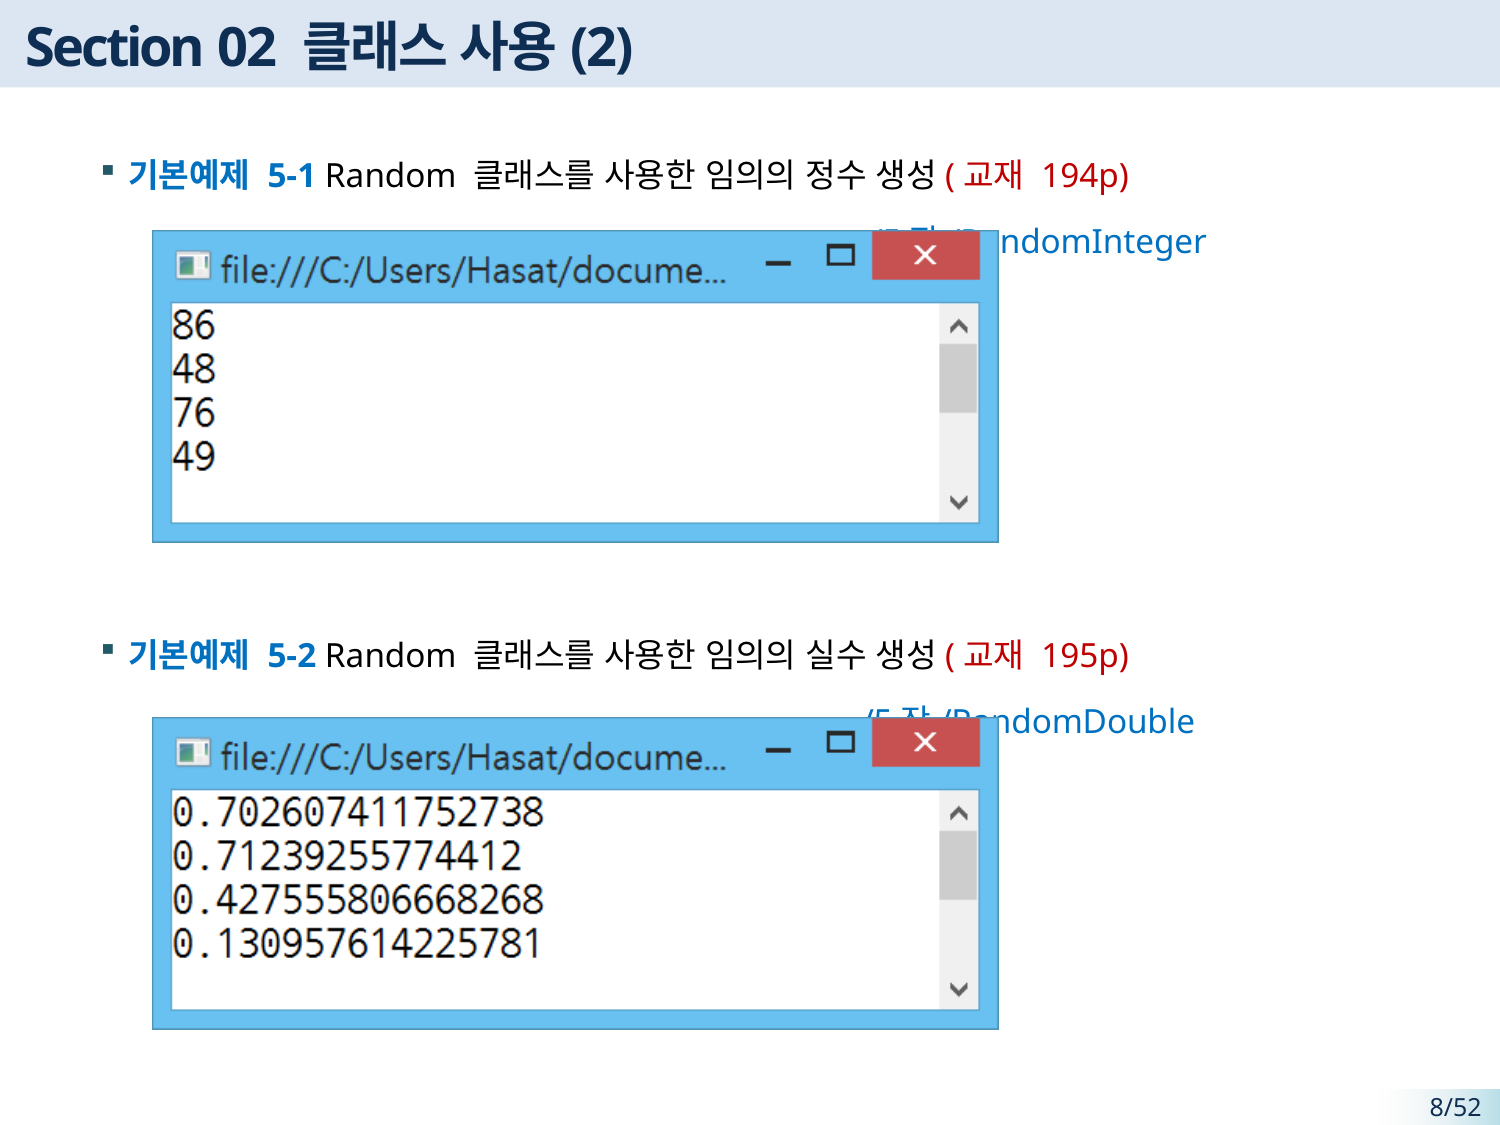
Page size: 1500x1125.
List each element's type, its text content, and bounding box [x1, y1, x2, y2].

title Section 02 클래스 사용(2) [10, 5, 1288, 84]
picture [151, 229, 1000, 543]
list 기본예제 5-1 Random 클래스를 사용한 임의의 정수 생성(교재 194p) /5장/RandomInteger 기본예제 5-2 Random 클래스를 사용한 임의의 실수 생성(교재 195p) /5장/RandomDouble [10, 126, 1481, 1057]
picture [151, 717, 1000, 1031]
